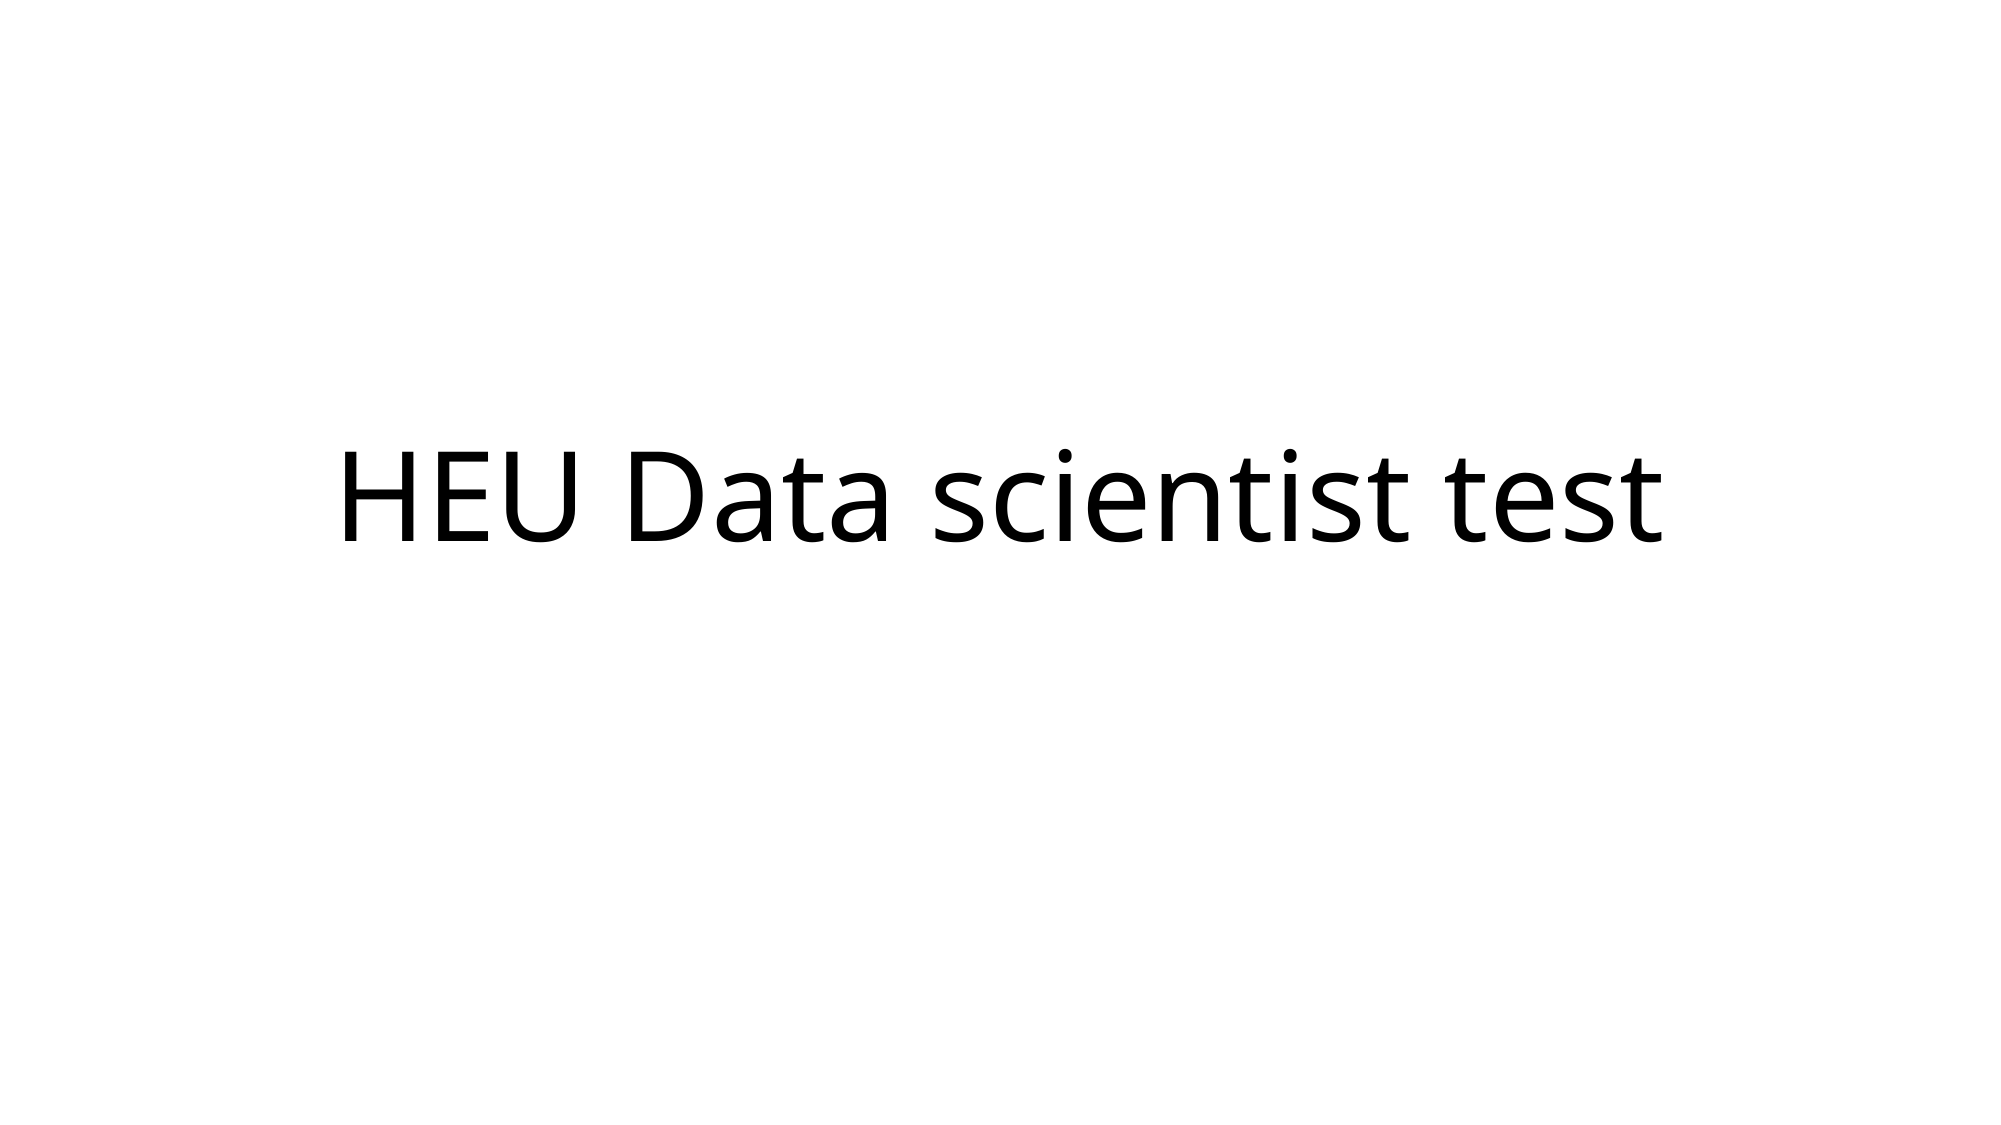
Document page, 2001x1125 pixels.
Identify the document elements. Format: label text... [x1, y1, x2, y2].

title HEU Data scientist test [249, 184, 1750, 576]
